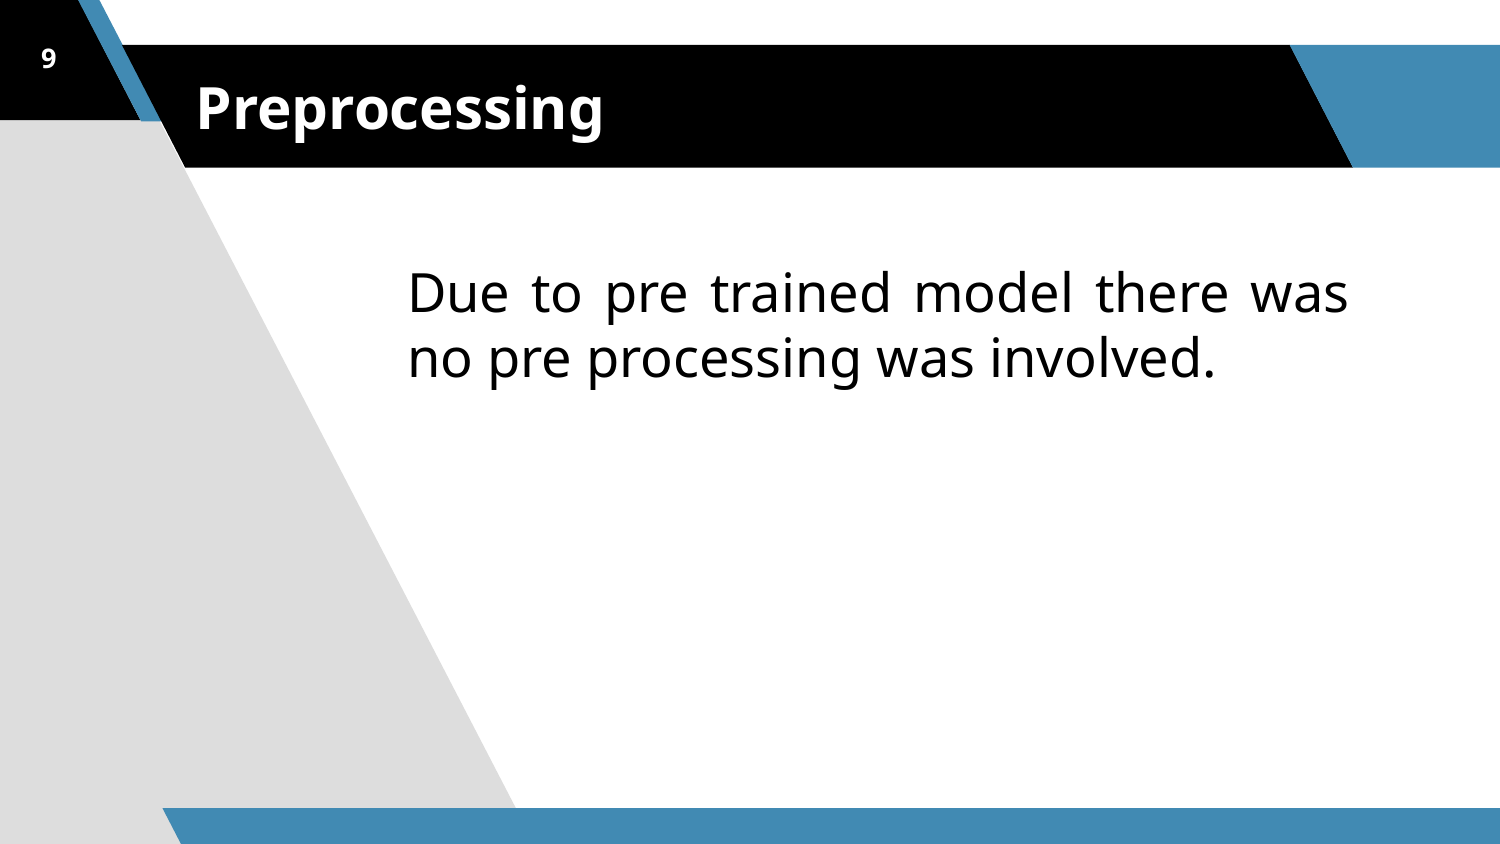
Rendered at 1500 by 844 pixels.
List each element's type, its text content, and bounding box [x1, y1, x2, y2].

slide_number 9 [0, 0, 98, 121]
list Due to pre trained model there was no pre processing was involved. [306, 243, 1367, 767]
title Preprocessing [180, 44, 1424, 168]
